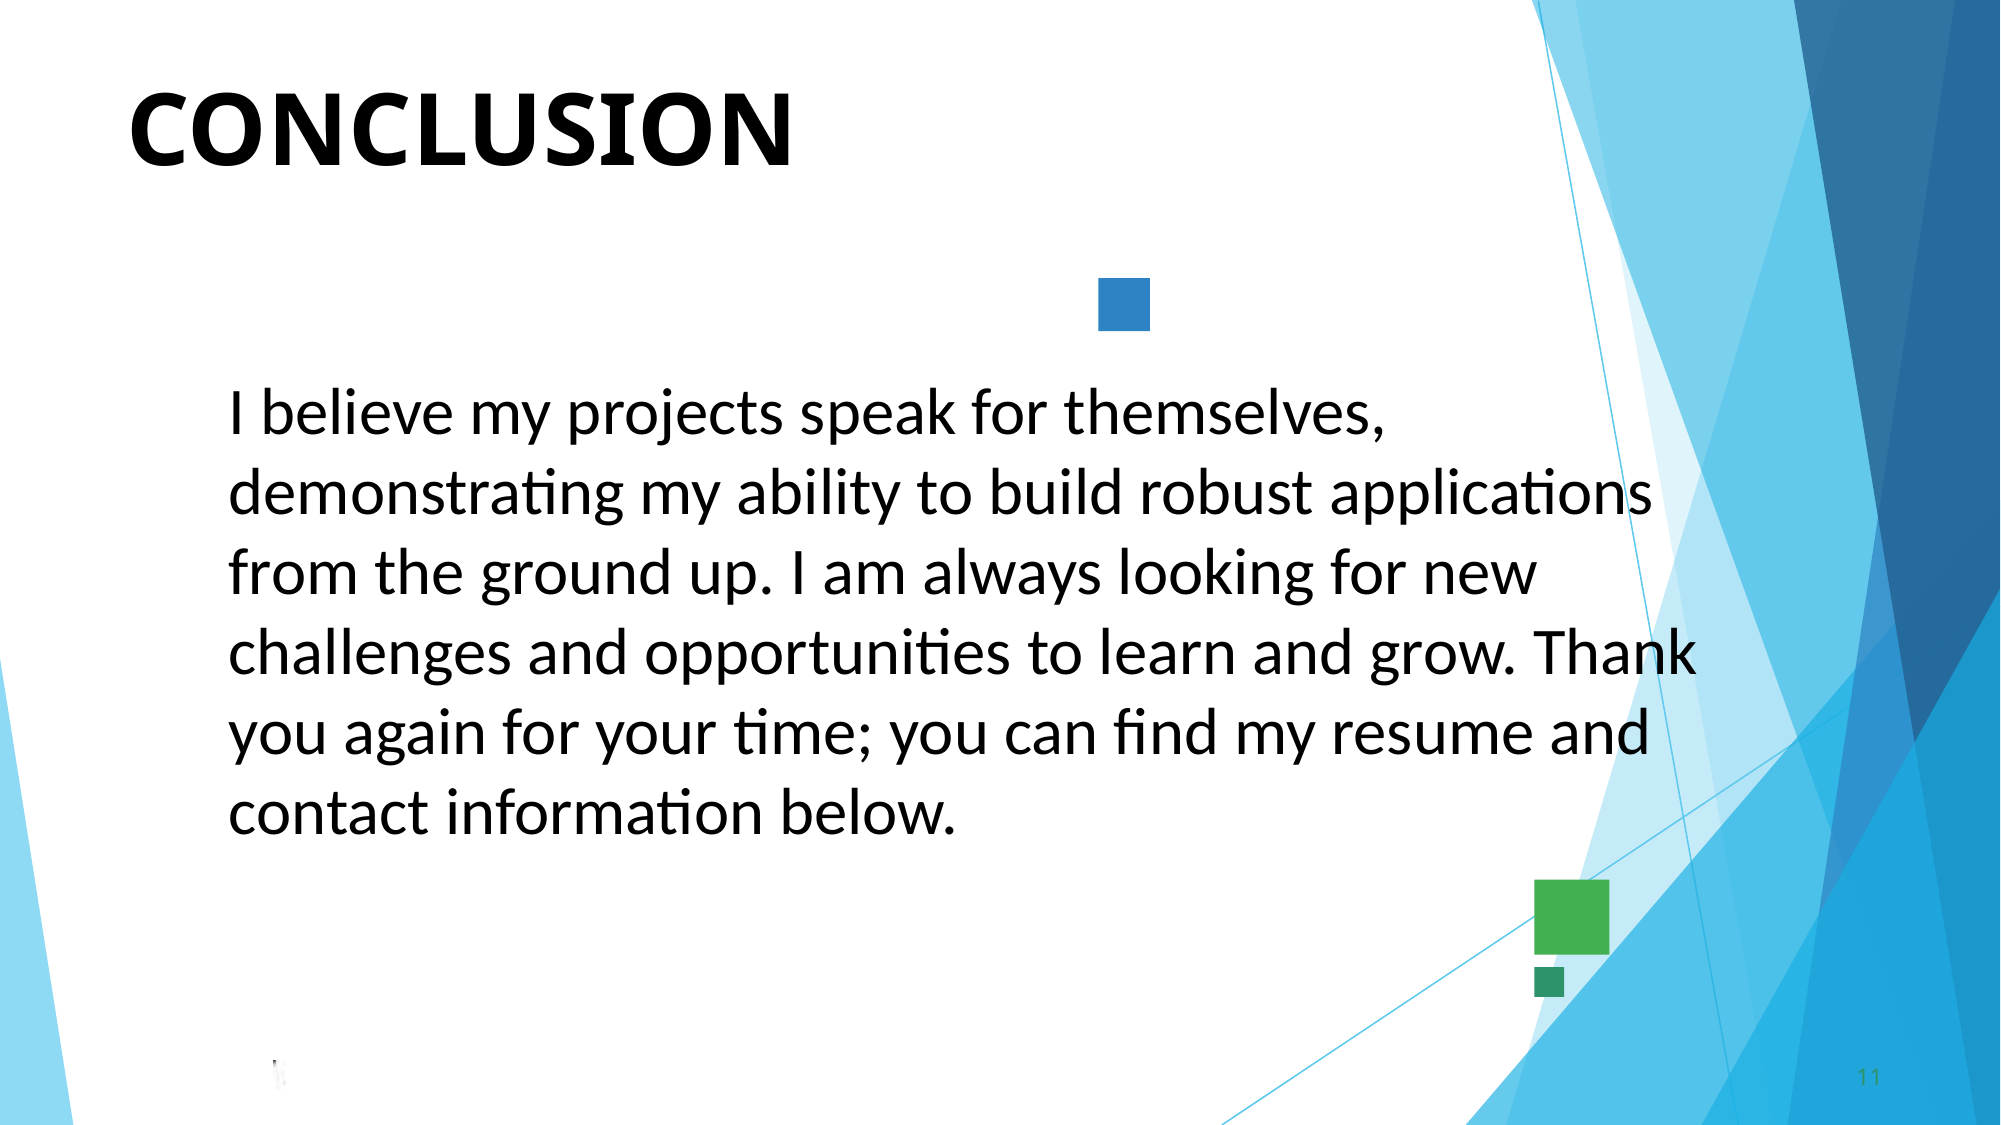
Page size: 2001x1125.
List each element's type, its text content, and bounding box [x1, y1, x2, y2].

text_box [1534, 879, 1610, 955]
title CONCLUSION [123, 63, 875, 254]
text_box [1534, 967, 1565, 997]
text_box I believe my projects speak for themselves, demonstrating my ability to build robust applications from the ground up. I am always looking for new challenges and opportunities to learn and grow. Thank you again for your time; you can find my resume and contact information below. [214, 360, 1786, 855]
text_box [1098, 278, 1150, 332]
text_box 11 [1849, 1061, 1888, 1095]
picture [273, 1060, 287, 1091]
